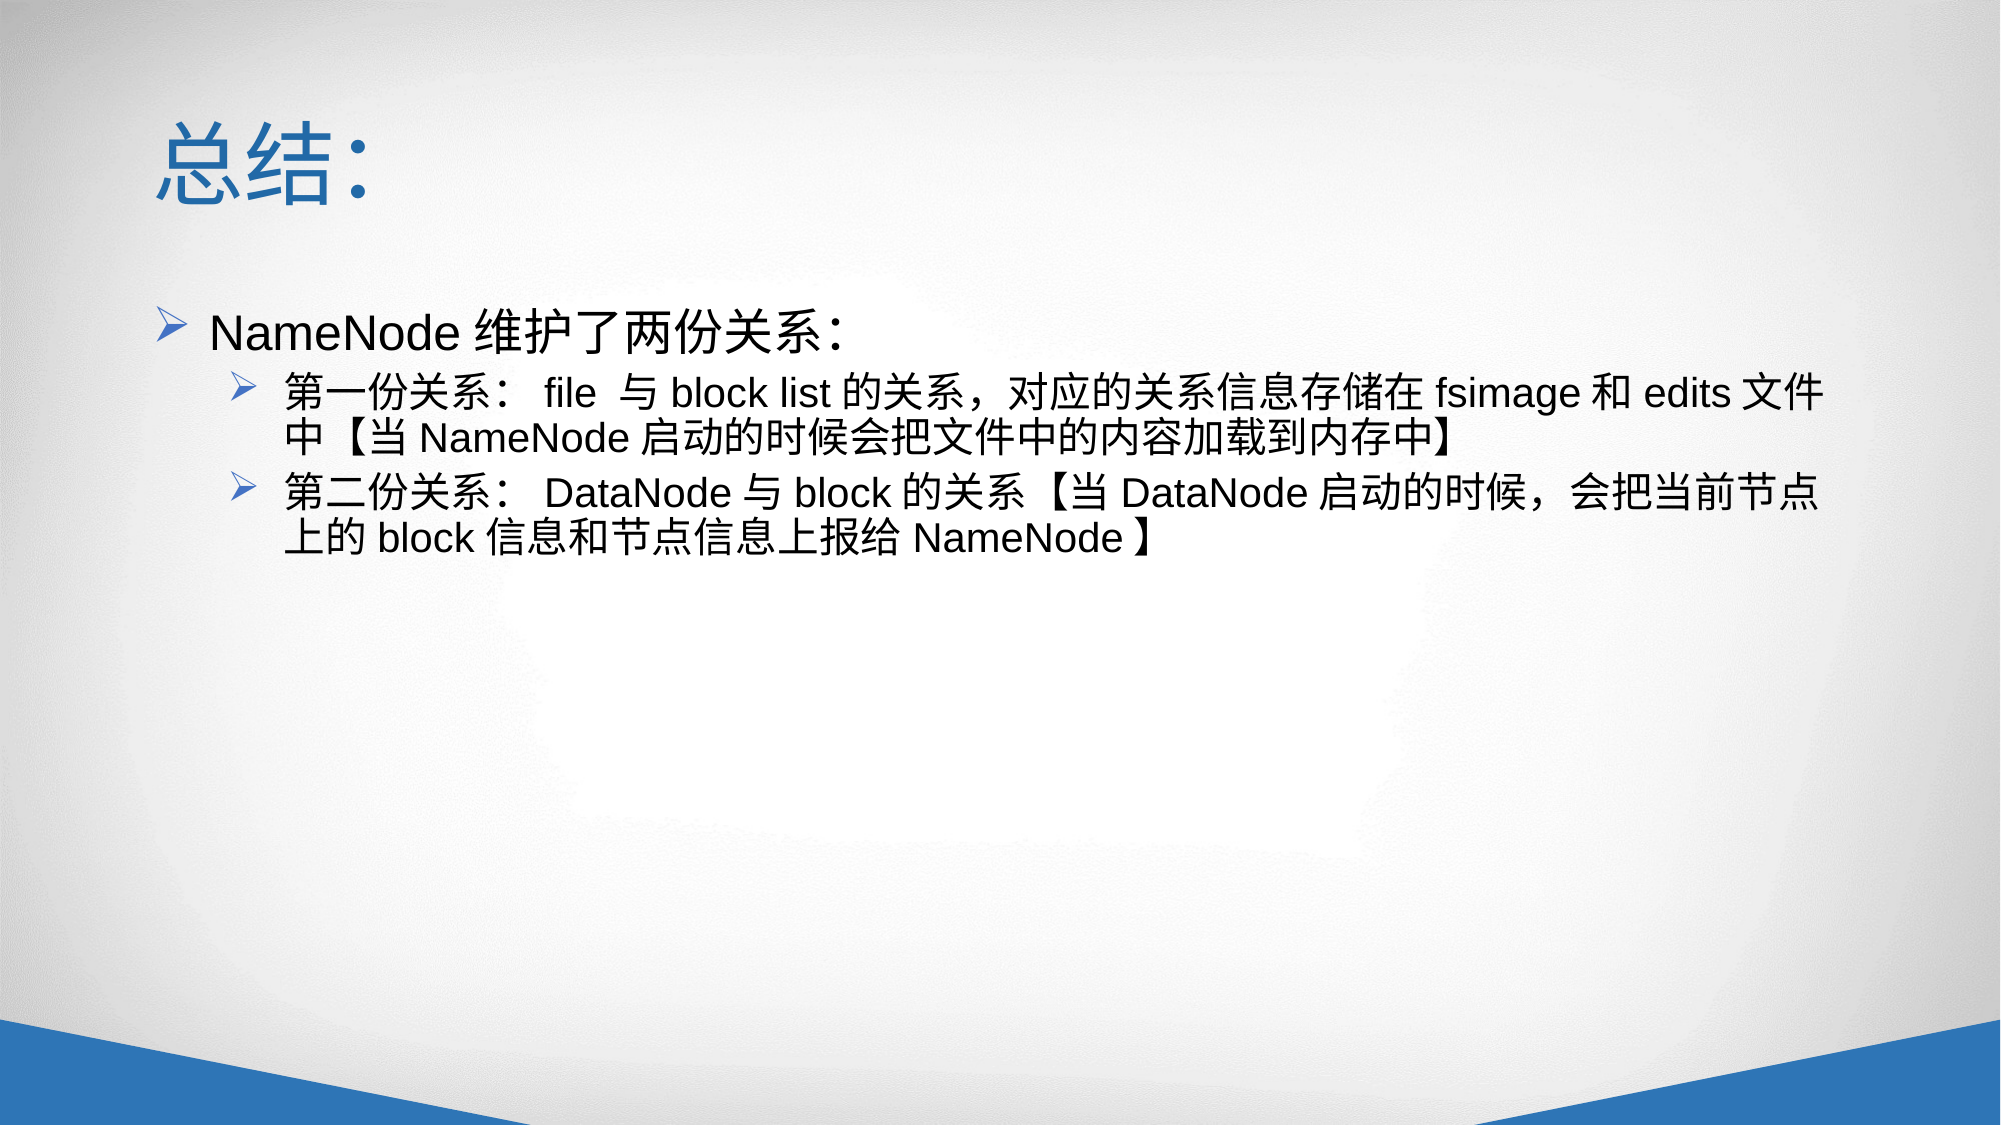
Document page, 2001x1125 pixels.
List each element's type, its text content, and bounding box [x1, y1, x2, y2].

title 总结： [137, 59, 1863, 278]
picture [0, 0, 2001, 1125]
list NameNode维护了两份关系： 第一份关系：file 与block list的关系，对应的关系信息存储在fsimage和edits文件中【当NameNode启动的时候会把文件中的内容加载到内存中】 第二份关系：DataNode与block的关系【当DataNode启动的时候，会把当前节点上的block信息和节点信息上报给NameNode】 [137, 299, 1863, 1014]
